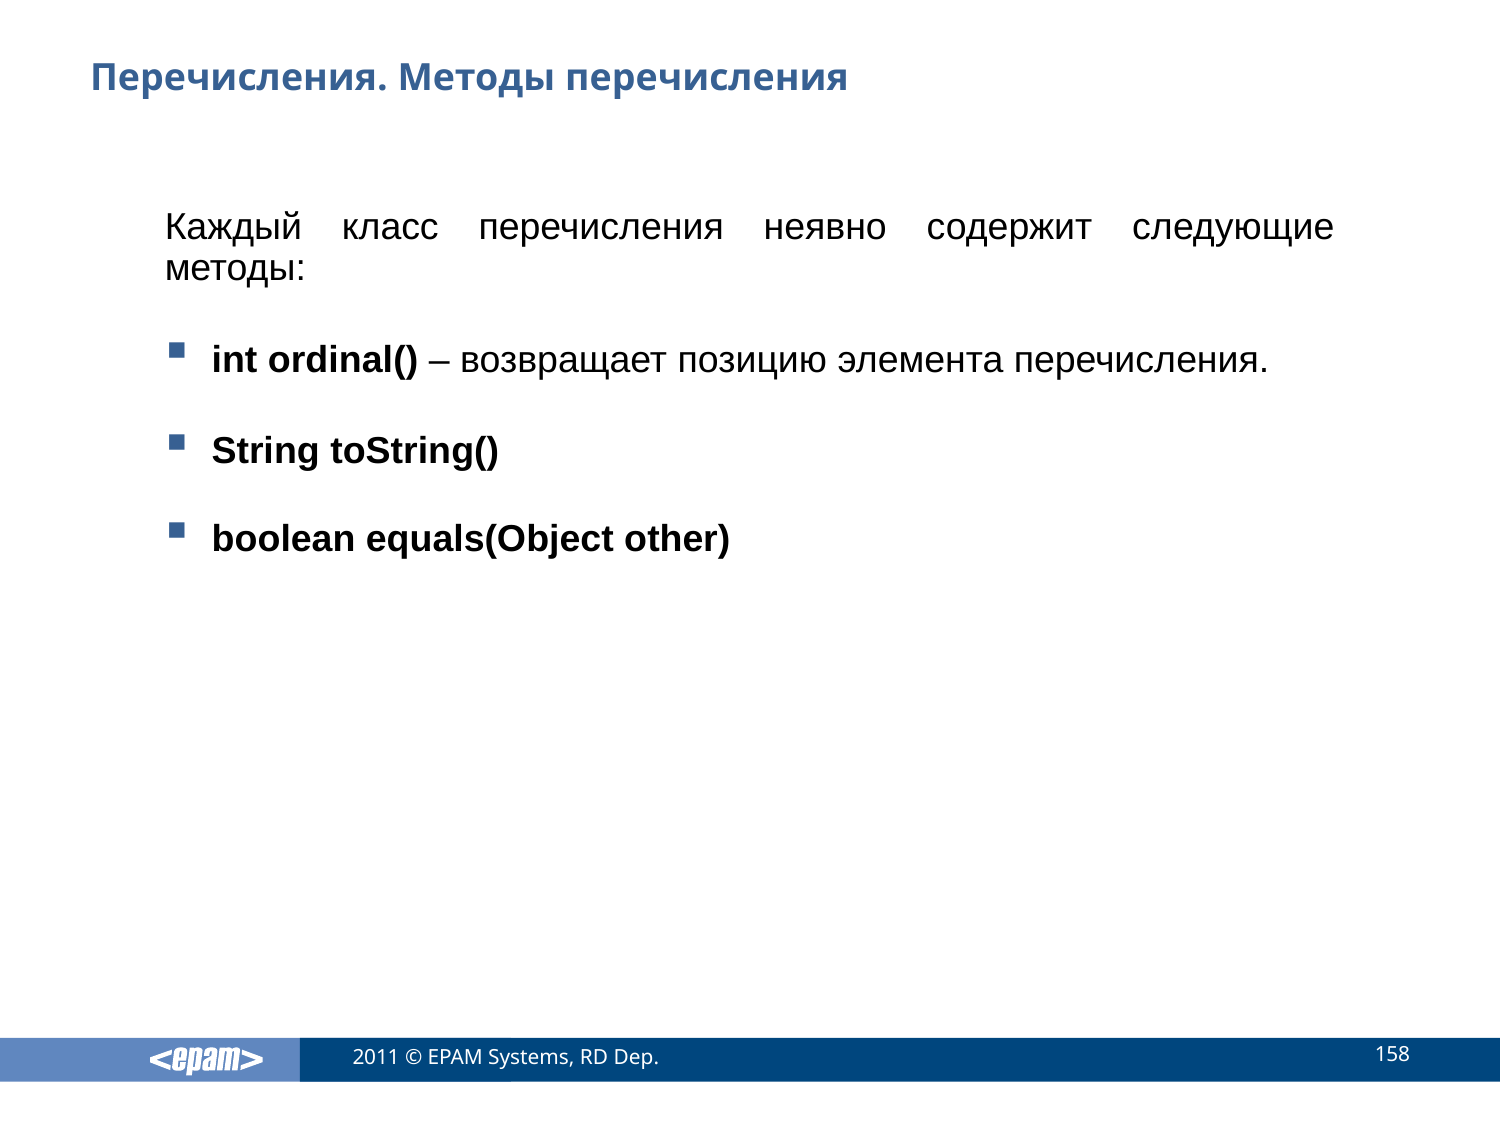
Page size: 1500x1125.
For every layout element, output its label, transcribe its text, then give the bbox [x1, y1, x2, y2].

footer 2011 © EPAM Systems, RD Dep. [337, 1028, 738, 1088]
slide_number 158 [1262, 1025, 1425, 1085]
title Перечисления. Методы перечисления [75, 45, 1425, 163]
list Каждый класс перечисления неявно содержит следующие методы: int ordinal() – возвращает позицию элемента перечисления. String toString() boolean equals(Object other) [150, 200, 1350, 988]
